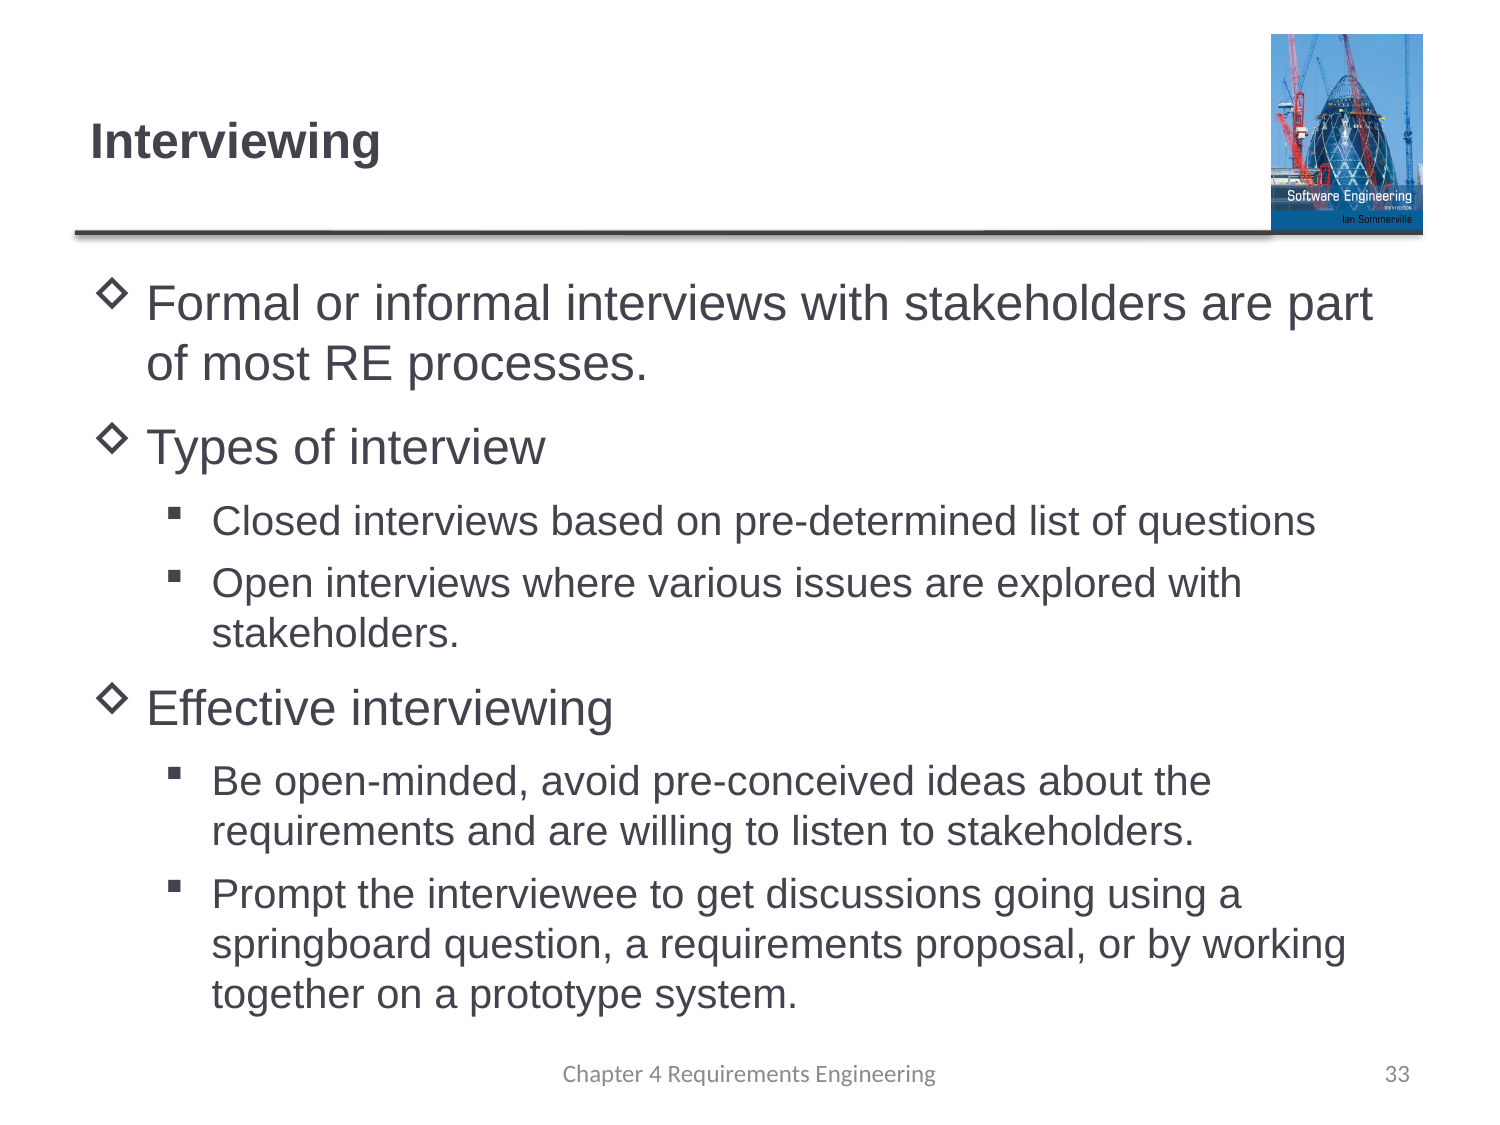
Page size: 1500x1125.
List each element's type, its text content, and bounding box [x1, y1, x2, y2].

slide_number 33 [1074, 1042, 1425, 1103]
list Formal or informal interviews with stakeholders are part of most RE processes. Types of interview Closed interviews based on pre-determined list of questions Open interviews where various issues are explored with stakeholders. Effective interviewing Be open-minded, avoid pre-conceived ideas about the requirements and are willing to listen to stakeholders. Prompt the interviewee to get discussions going using a springboard question, a requirements proposal, or by working together on a prototype system. [75, 262, 1425, 1005]
footer Chapter 4 Requirements Engineering [512, 1042, 988, 1103]
title Interviewing [74, 44, 1272, 233]
picture [1271, 34, 1423, 230]
